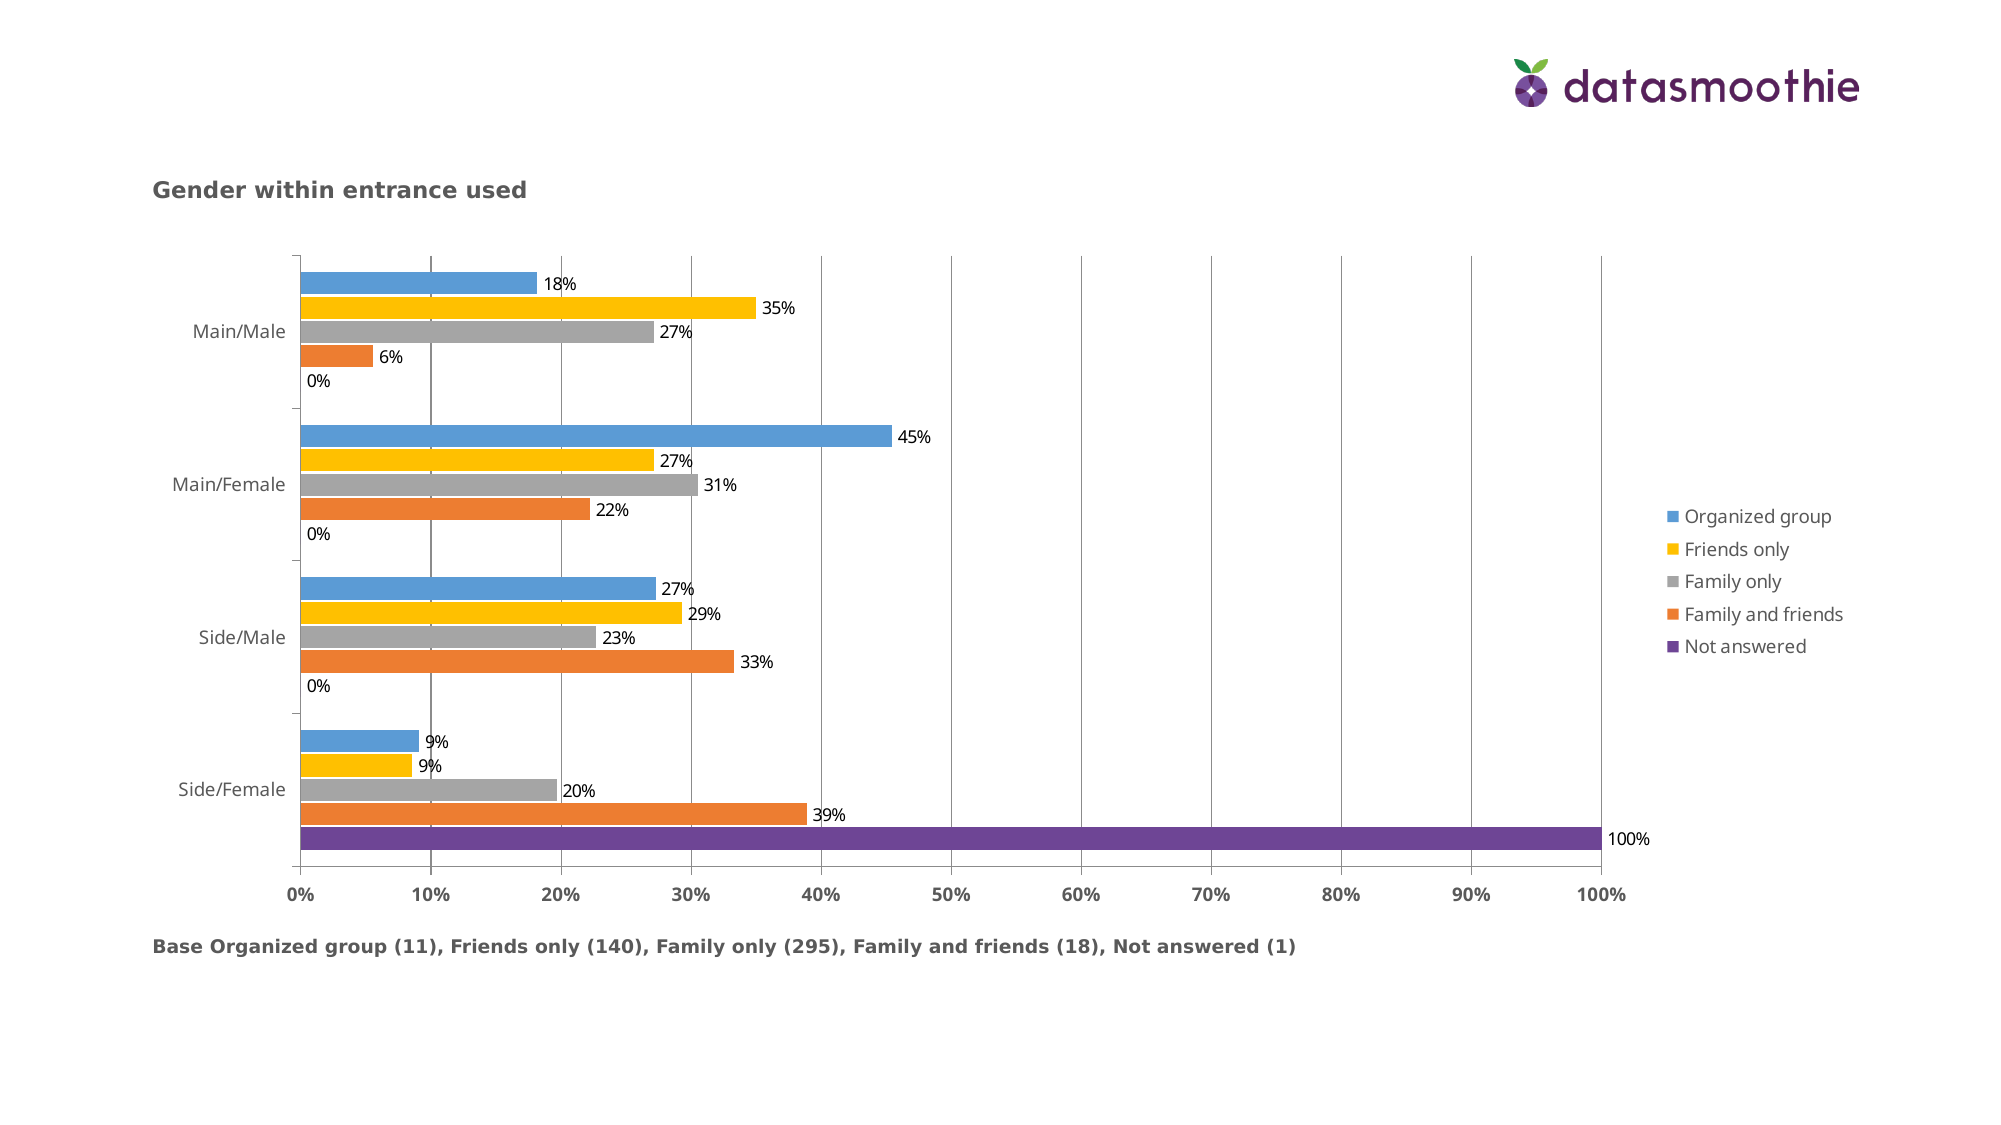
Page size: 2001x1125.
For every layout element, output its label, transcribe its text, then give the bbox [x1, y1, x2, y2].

picture [1514, 59, 1863, 107]
text_box Base Organized group (11), Friends only (140), Family only (295), Family and friends (18), Not answered (1) [137, 927, 1863, 993]
chart [137, 242, 1863, 922]
text_box Gender within entrance used [137, 168, 1863, 242]
